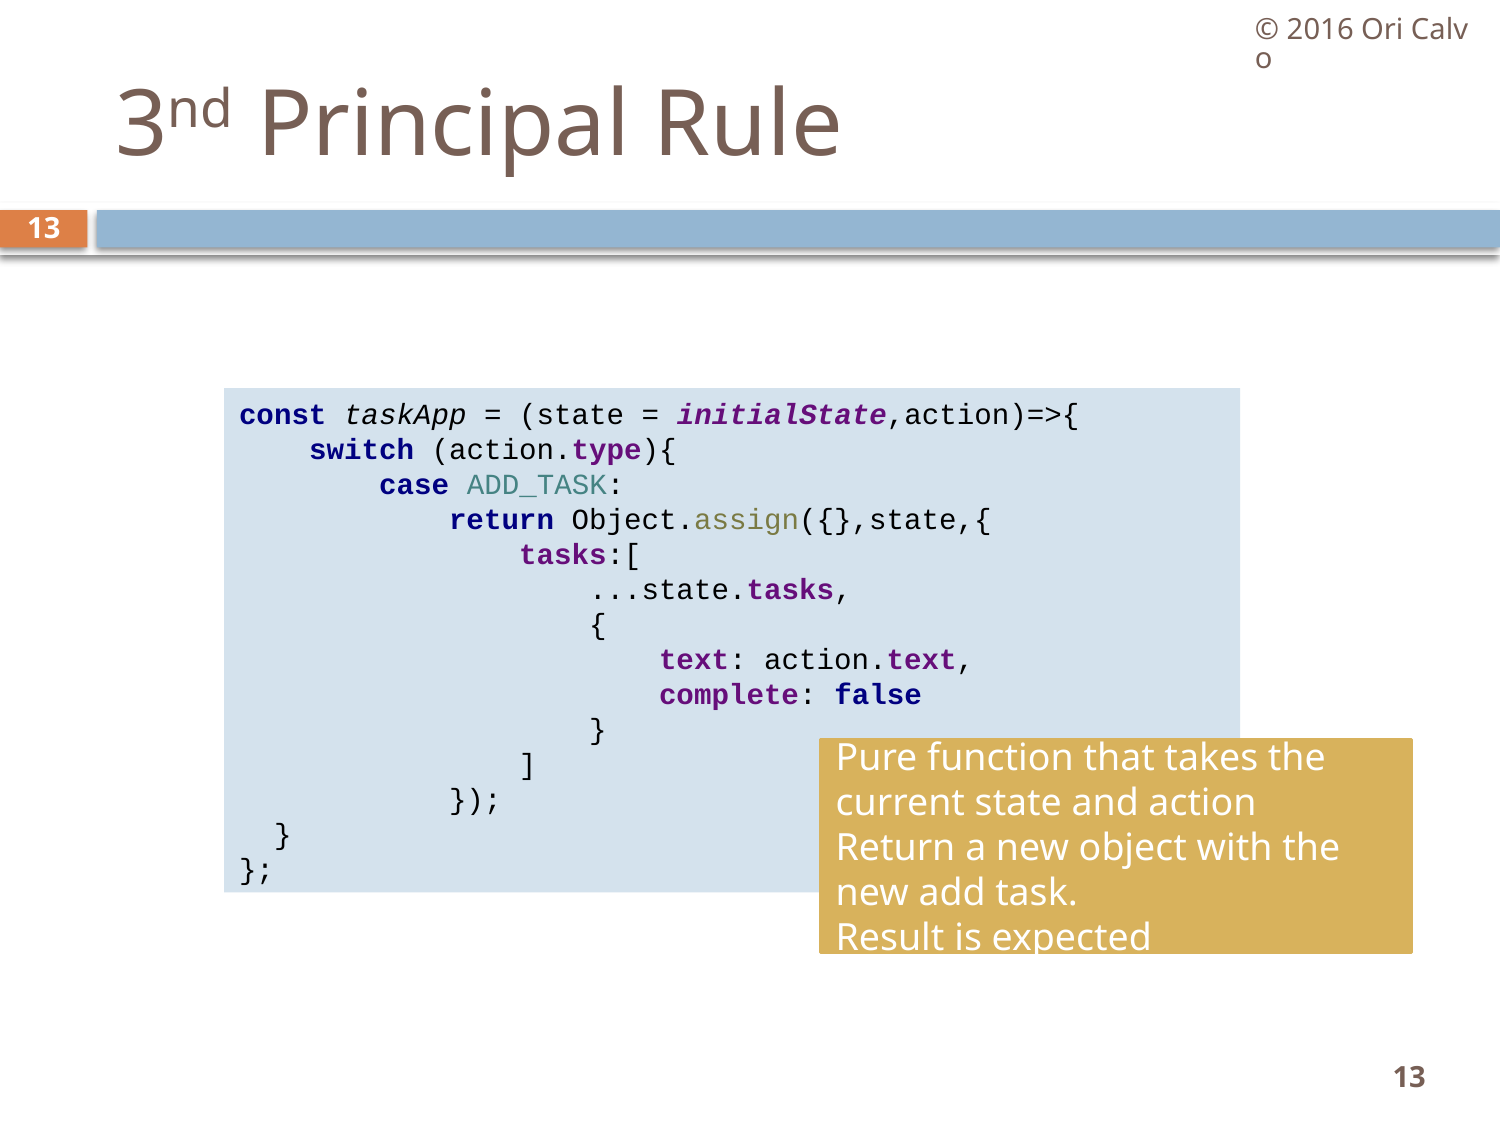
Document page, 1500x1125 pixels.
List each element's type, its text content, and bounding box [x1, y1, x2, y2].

title 3nd Principal Rule [100, 37, 1438, 200]
slide_number 13 [0, 208, 88, 249]
footer © 2016 Ori Calvo [1240, 0, 1500, 60]
text_box Pure function that takes the current state and action Return a new object with the new add task. Result is expected [819, 738, 1413, 954]
text_box const taskApp = (state = initialState,action)=>{ switch (action.type){ case ADD_TASK: return Object.assign({},state,{ tasks:[ ...state.tasks, { text: action.text, complete: false } ] }); } }; [224, 388, 1241, 893]
